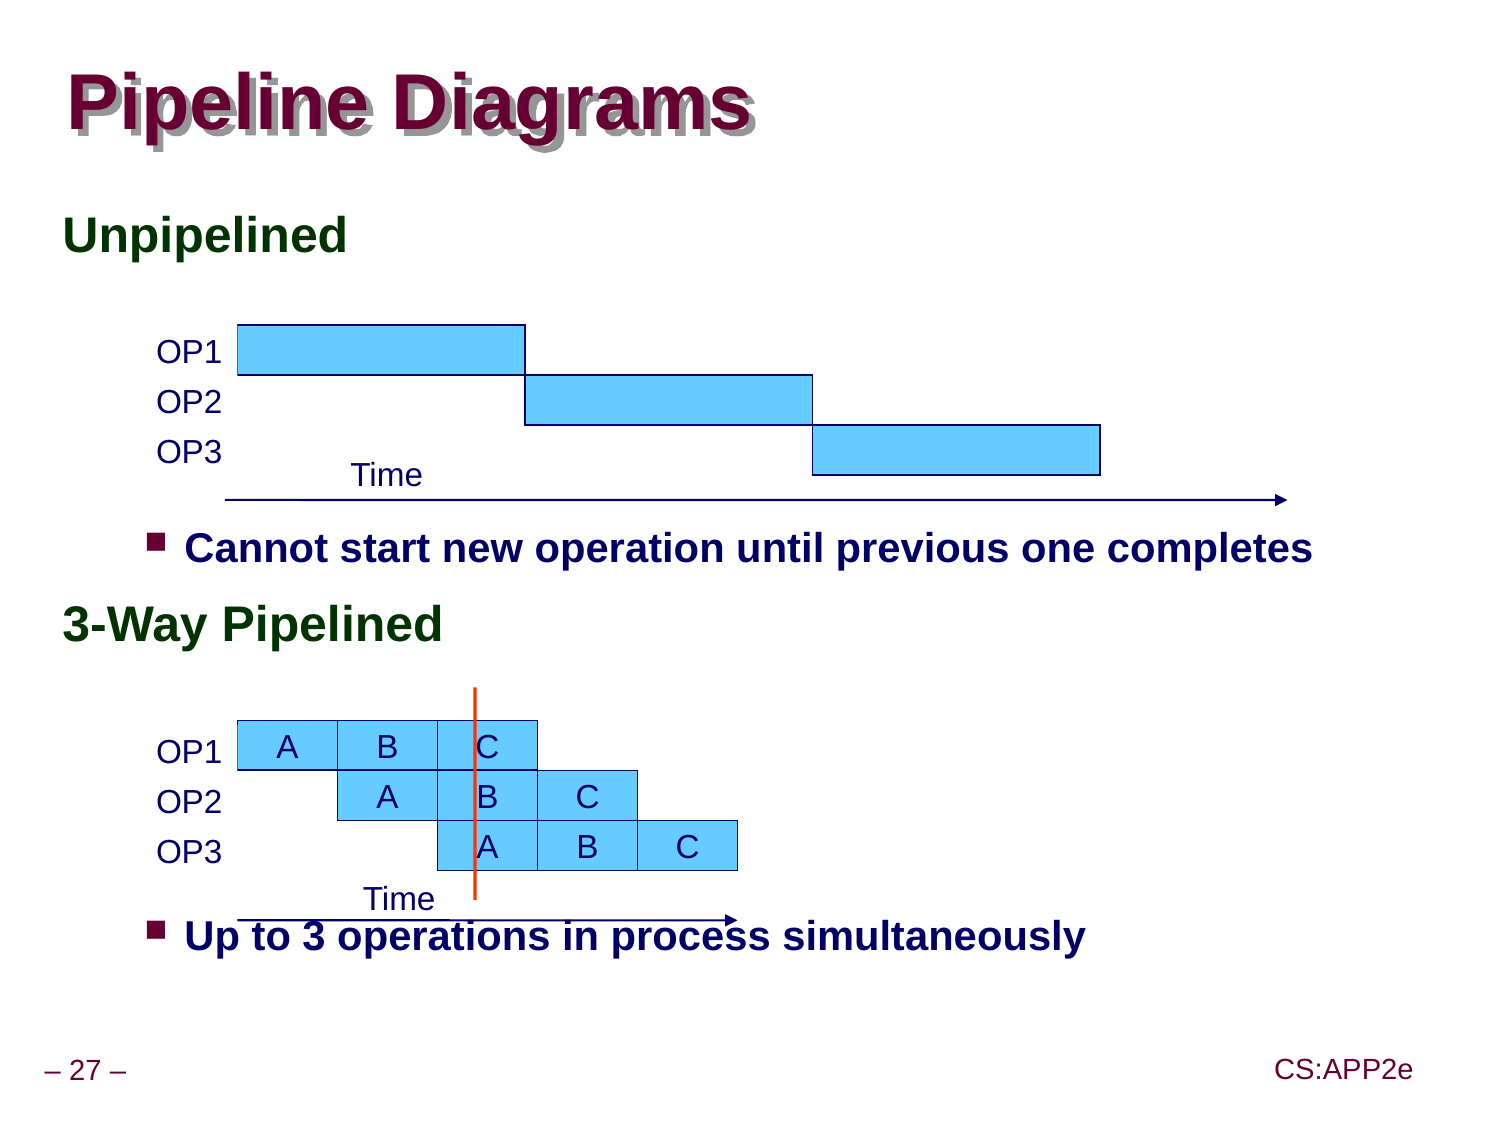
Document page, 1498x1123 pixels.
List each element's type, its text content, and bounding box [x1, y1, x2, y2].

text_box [99, 719, 738, 926]
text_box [99, 324, 1288, 502]
title Pipeline Diagrams [66, 40, 1495, 169]
list Unpipelined Cannot start new operation until previous one completes 3-Way Pipelined Up to 3 operations in process simultaneously [47, 199, 1409, 1056]
